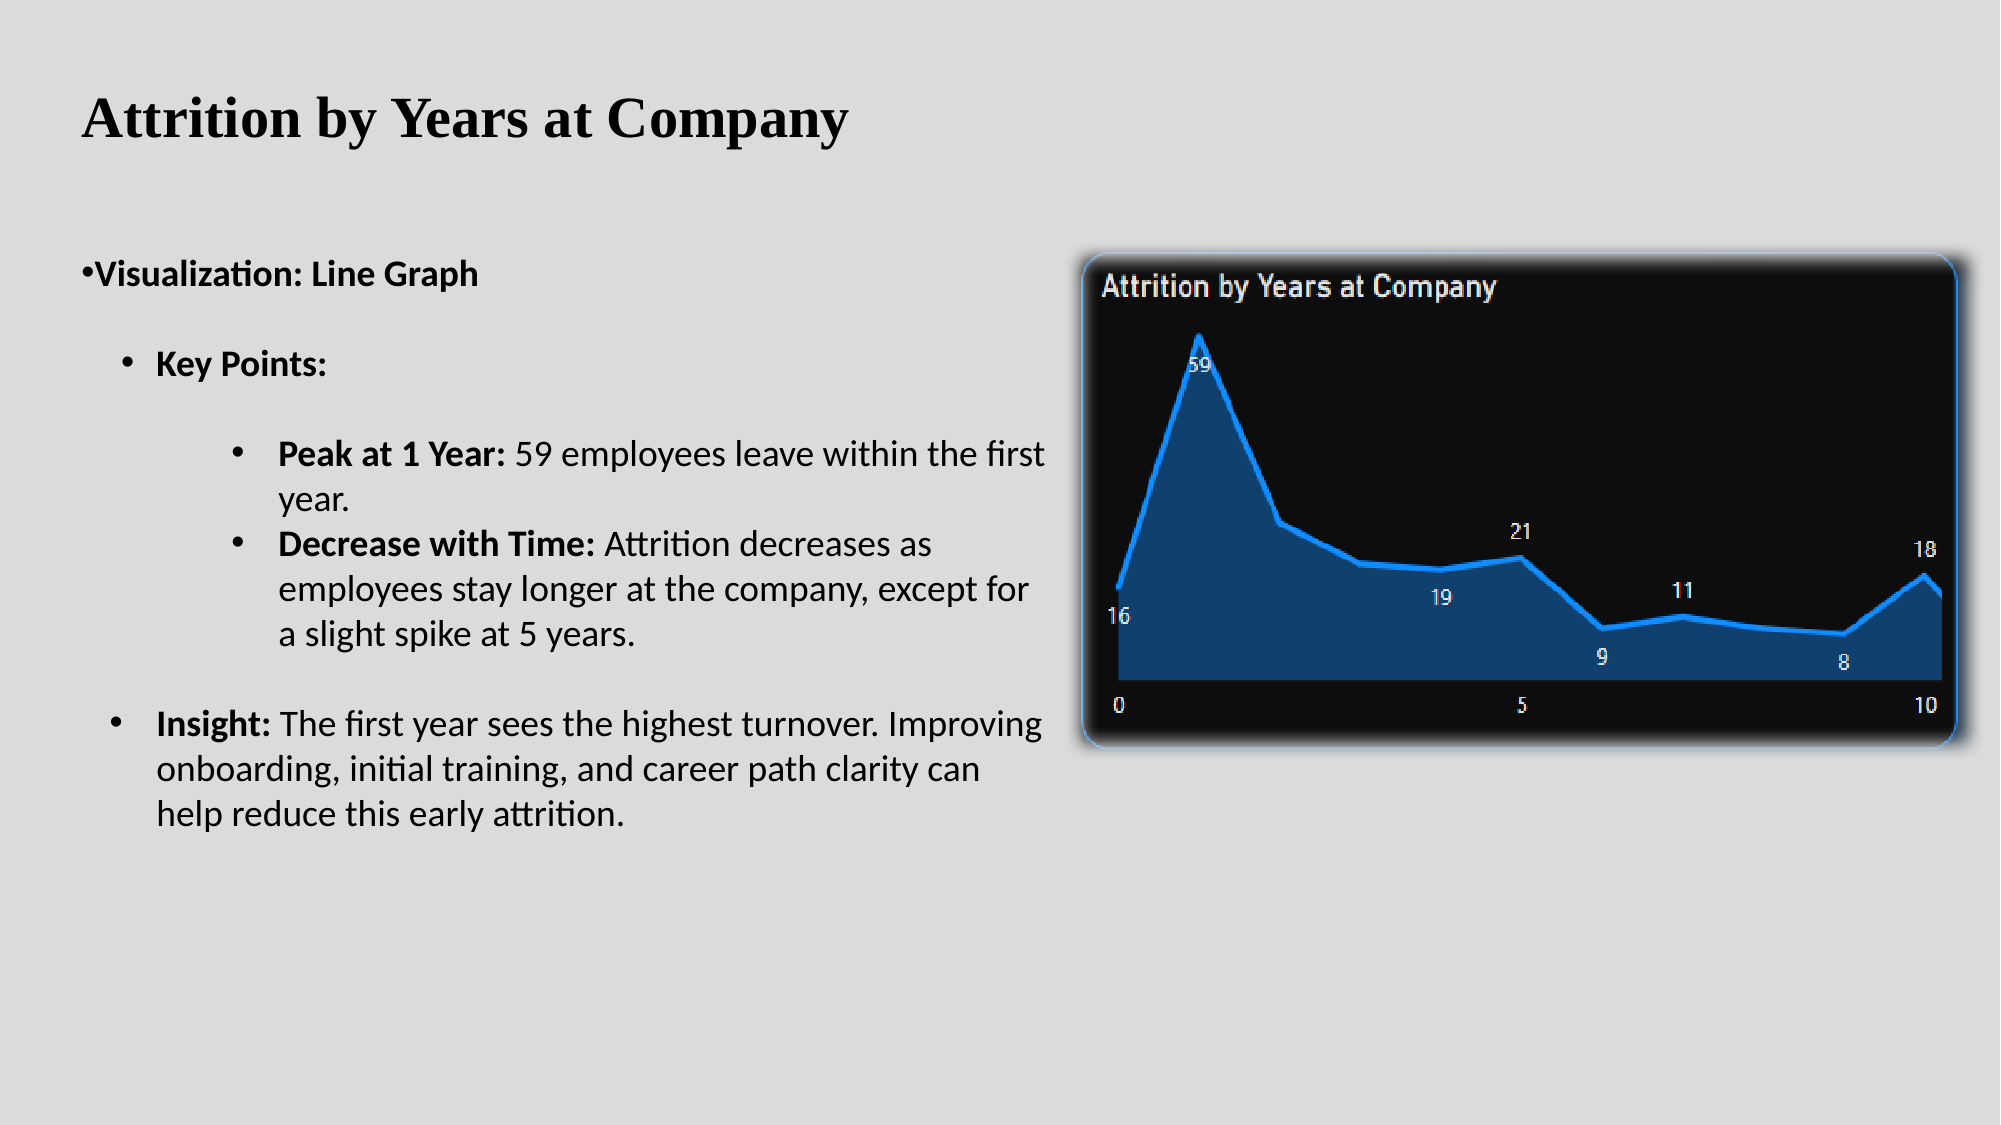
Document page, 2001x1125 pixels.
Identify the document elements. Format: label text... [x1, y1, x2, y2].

text_box Attrition by Years at Company [66, 71, 893, 157]
picture [1064, 241, 1984, 760]
text_box Visualization: Line Graph Key Points: Peak at 1 Year: 59 employees leave within the first year. Decrease with Time: Attrition decreases as employees stay longer at the company, except for a slight spike at 5 years. Insight: The first year sees the highest turnover. Improving onboarding, initial training, and career path clarity can help reduce this early attrition. [66, 241, 1067, 842]
